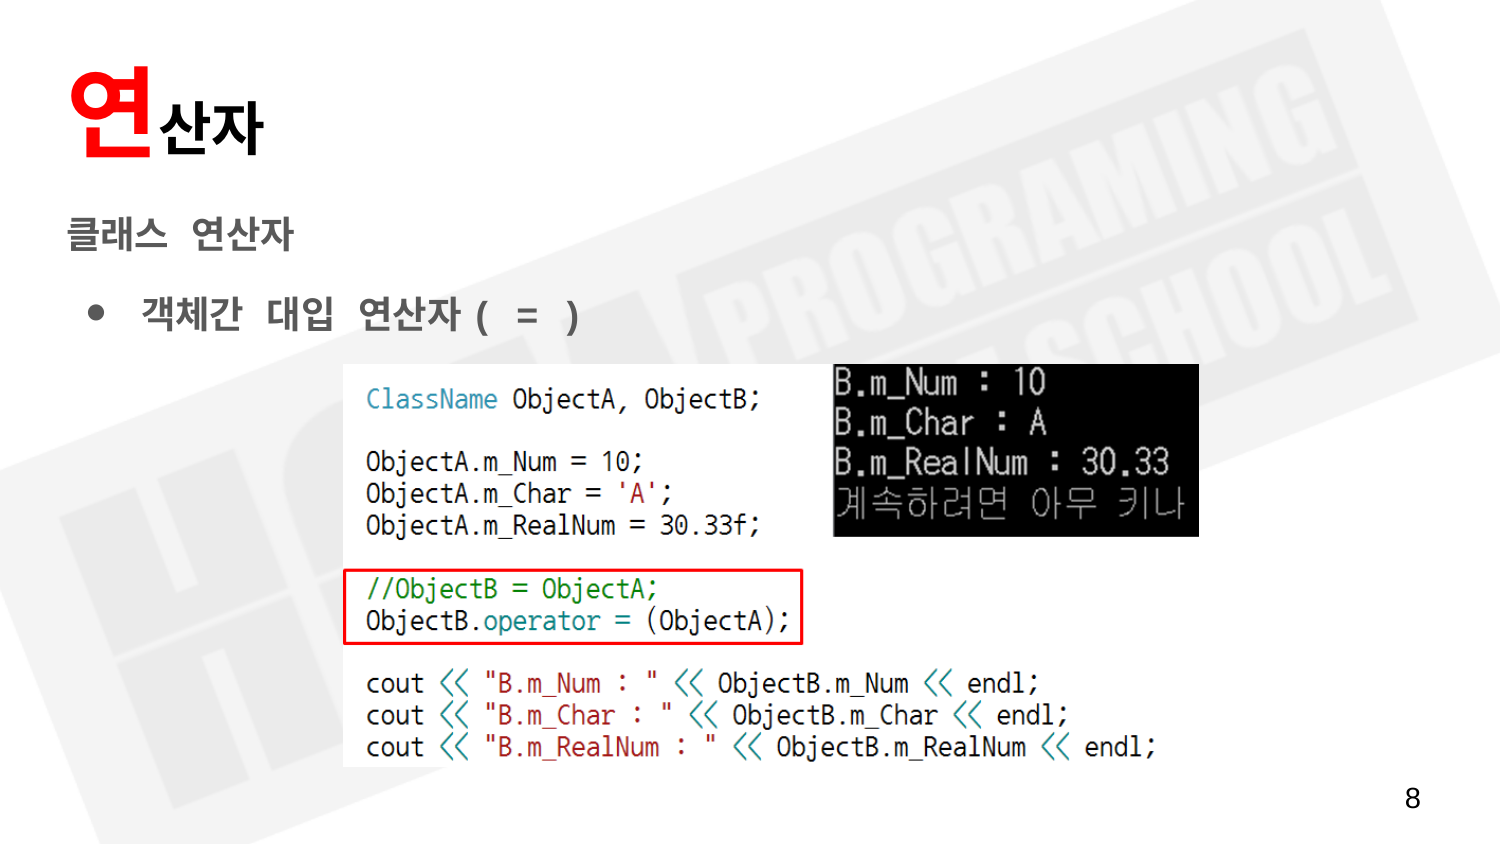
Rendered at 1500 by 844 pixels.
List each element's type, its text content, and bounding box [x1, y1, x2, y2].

list 클래스 연산자 [51, 189, 1449, 269]
slide_number ‹#› [1389, 764, 1480, 830]
list 객체간 대입 연산자( = ) [51, 269, 1449, 750]
picture [343, 364, 1199, 767]
title 연산자 [51, 35, 1449, 130]
